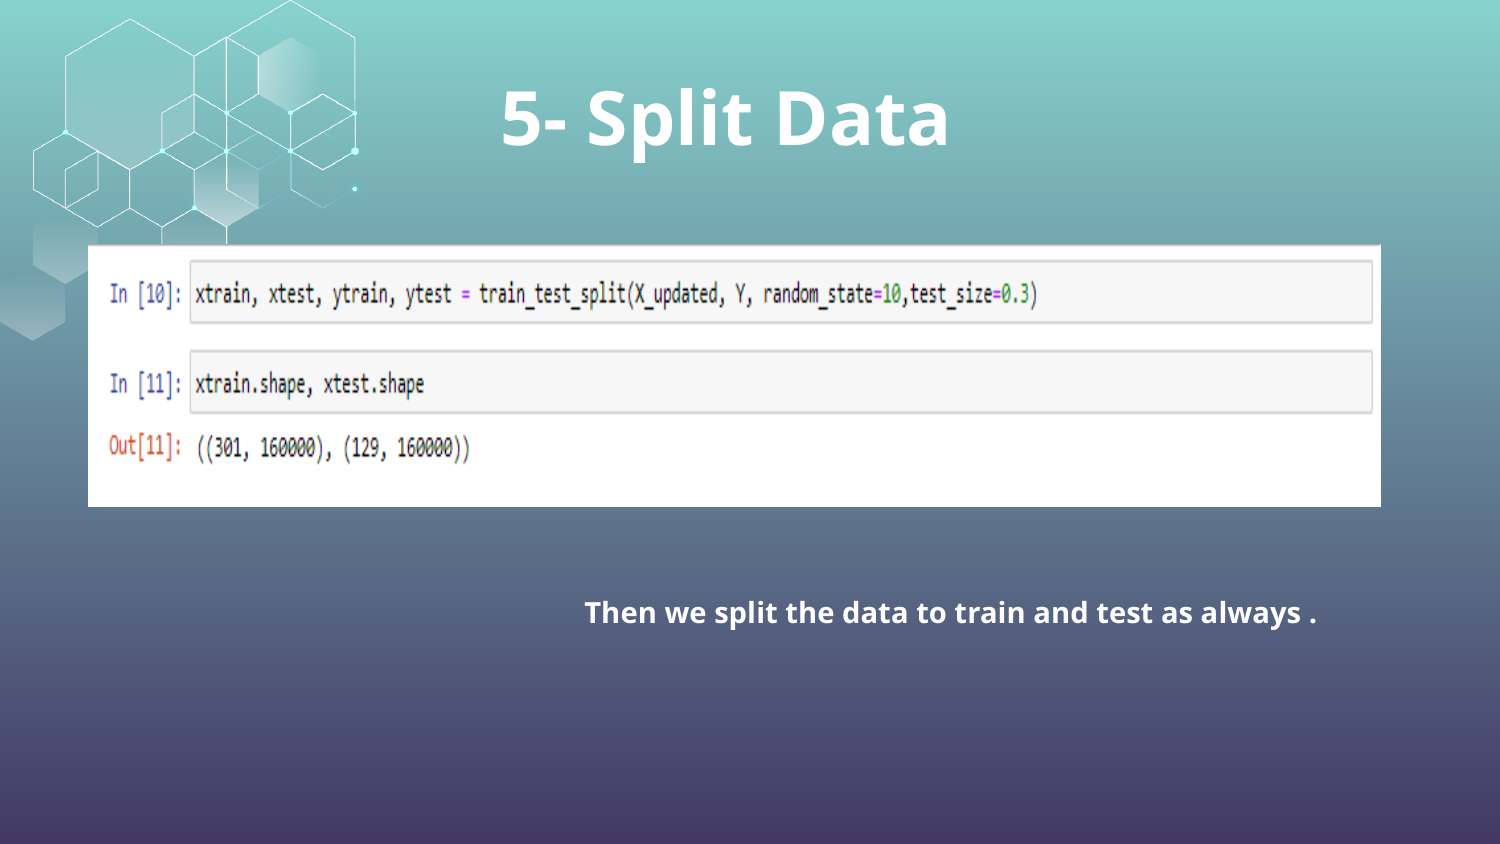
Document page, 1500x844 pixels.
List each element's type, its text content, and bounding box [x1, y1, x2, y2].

picture [0, 0, 1382, 508]
text_box Then we split the data to train and test as always . ​ [569, 587, 1341, 637]
title 5- Split Data [454, 55, 998, 166]
